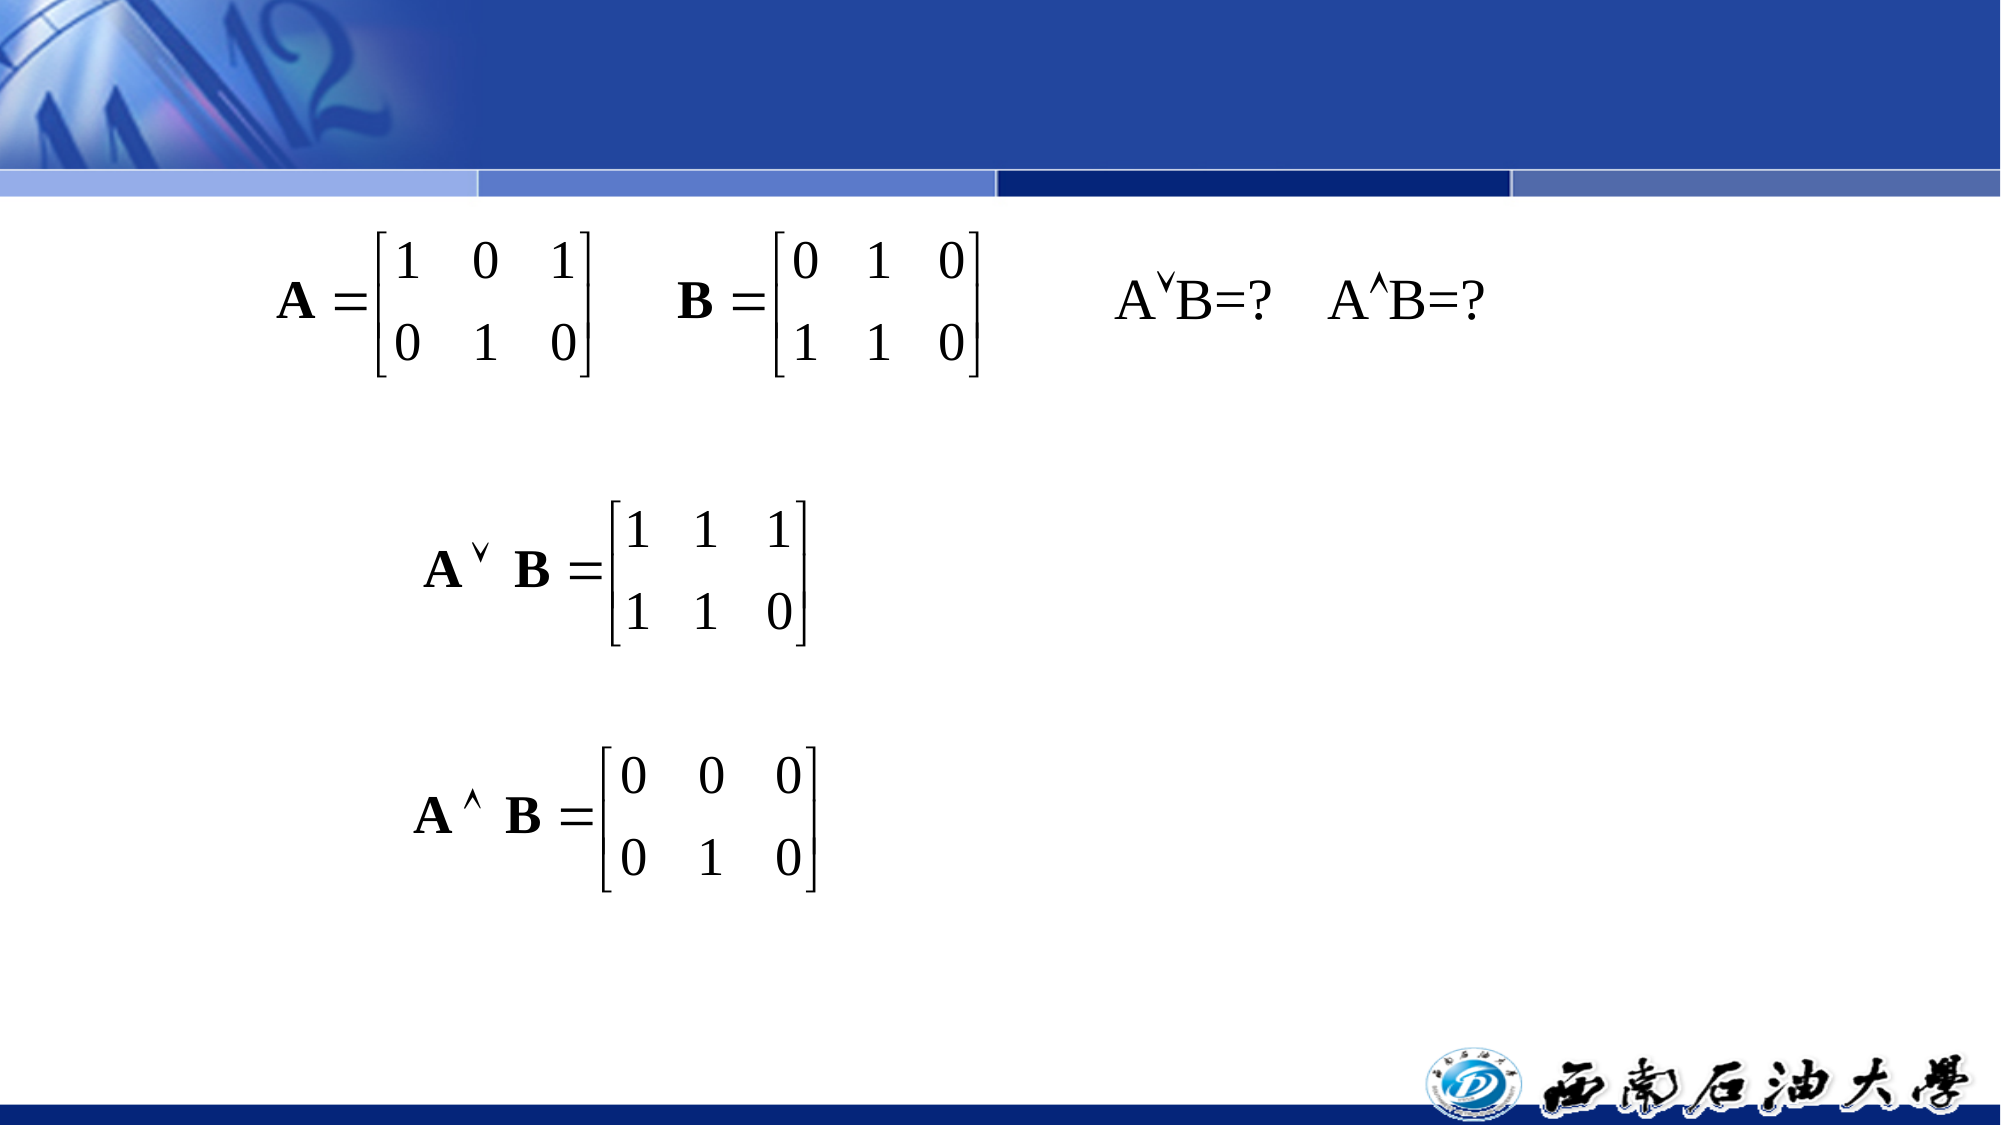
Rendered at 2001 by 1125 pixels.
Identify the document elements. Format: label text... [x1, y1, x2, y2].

picture [0, 0, 2001, 1125]
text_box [267, 222, 610, 387]
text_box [413, 491, 825, 657]
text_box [670, 222, 1000, 387]
text_box AB=? AB=? [1099, 253, 1569, 339]
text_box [404, 737, 835, 903]
